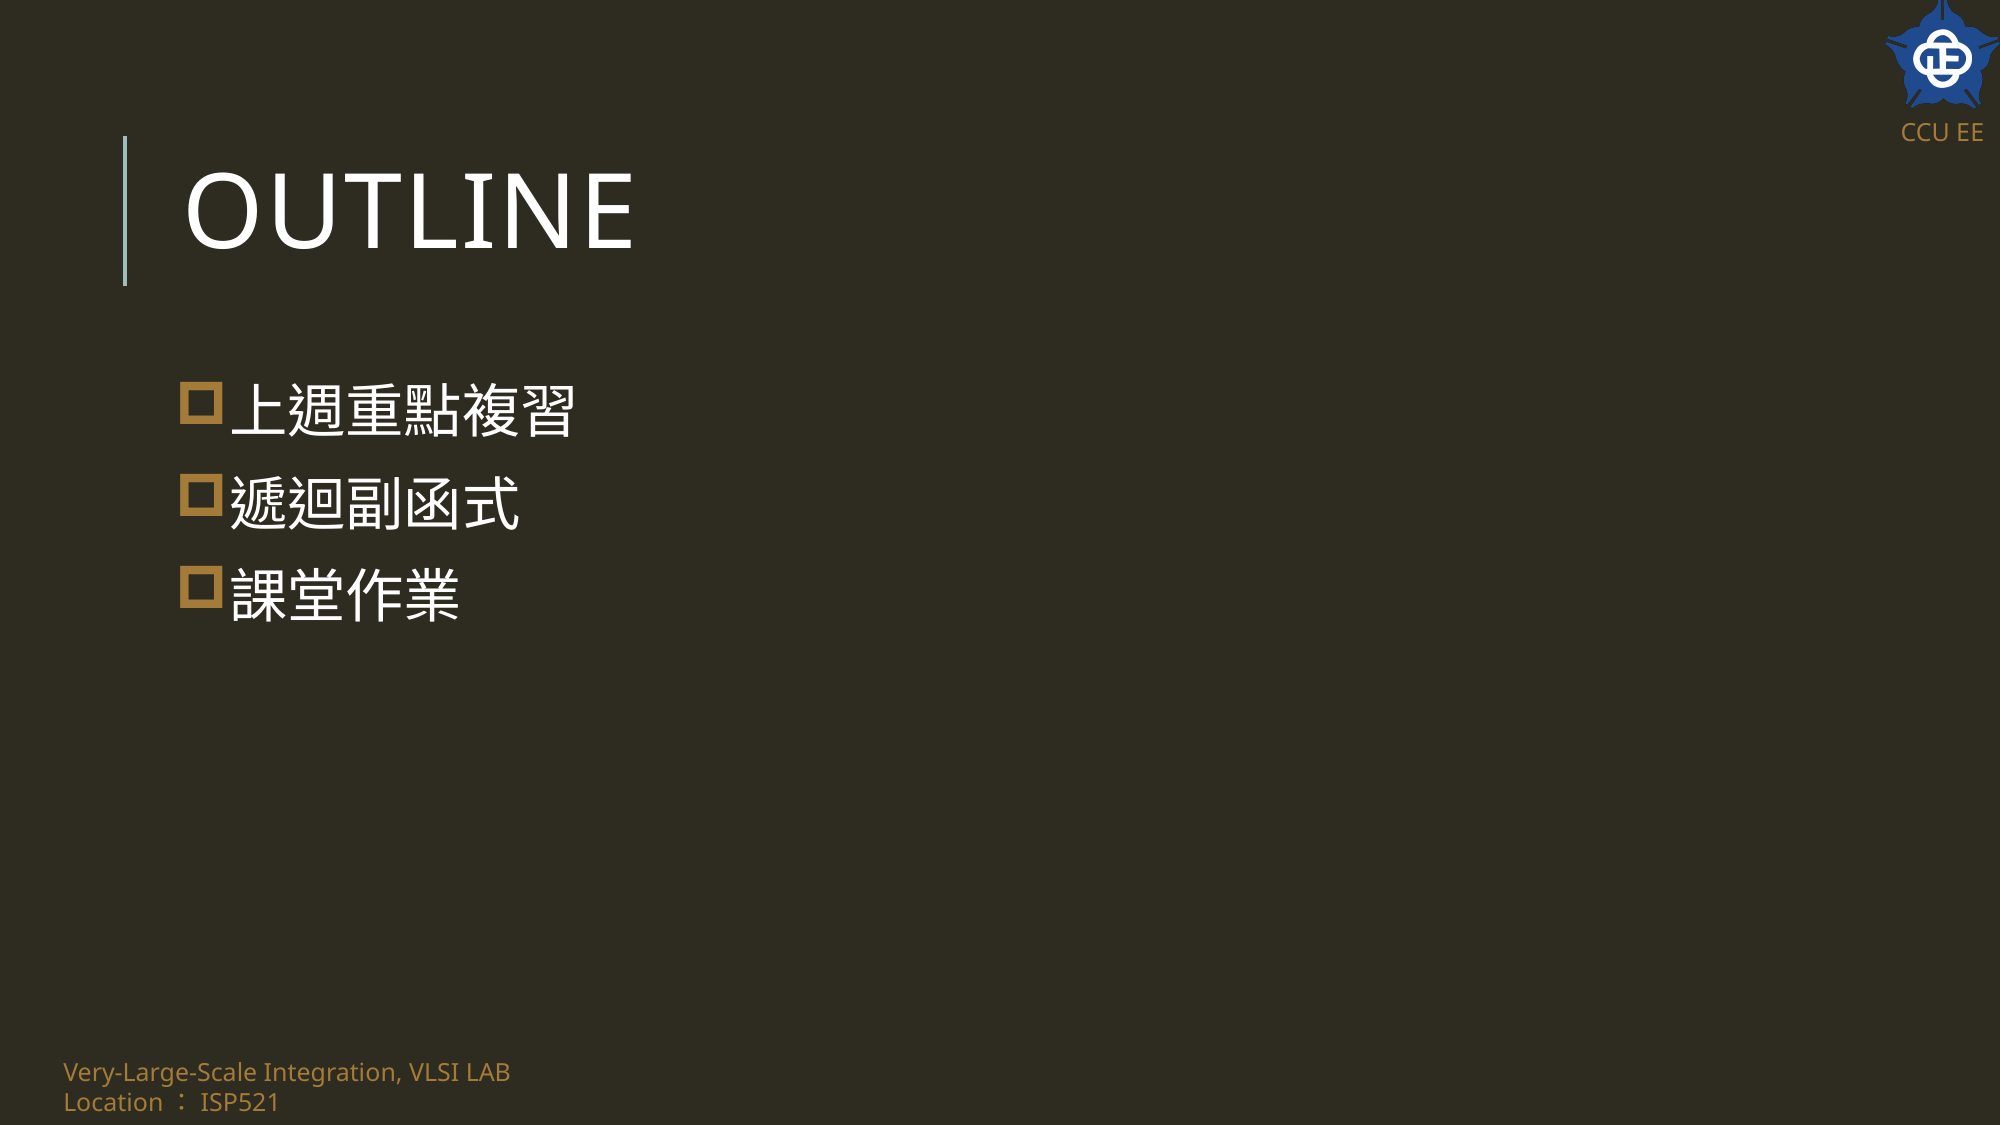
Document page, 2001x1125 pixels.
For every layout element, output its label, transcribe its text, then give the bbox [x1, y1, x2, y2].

title Outline [168, 96, 1763, 342]
list 上週重點複習 遞迴副函式 課堂作業 [168, 375, 1763, 1035]
picture [1885, 0, 2000, 109]
